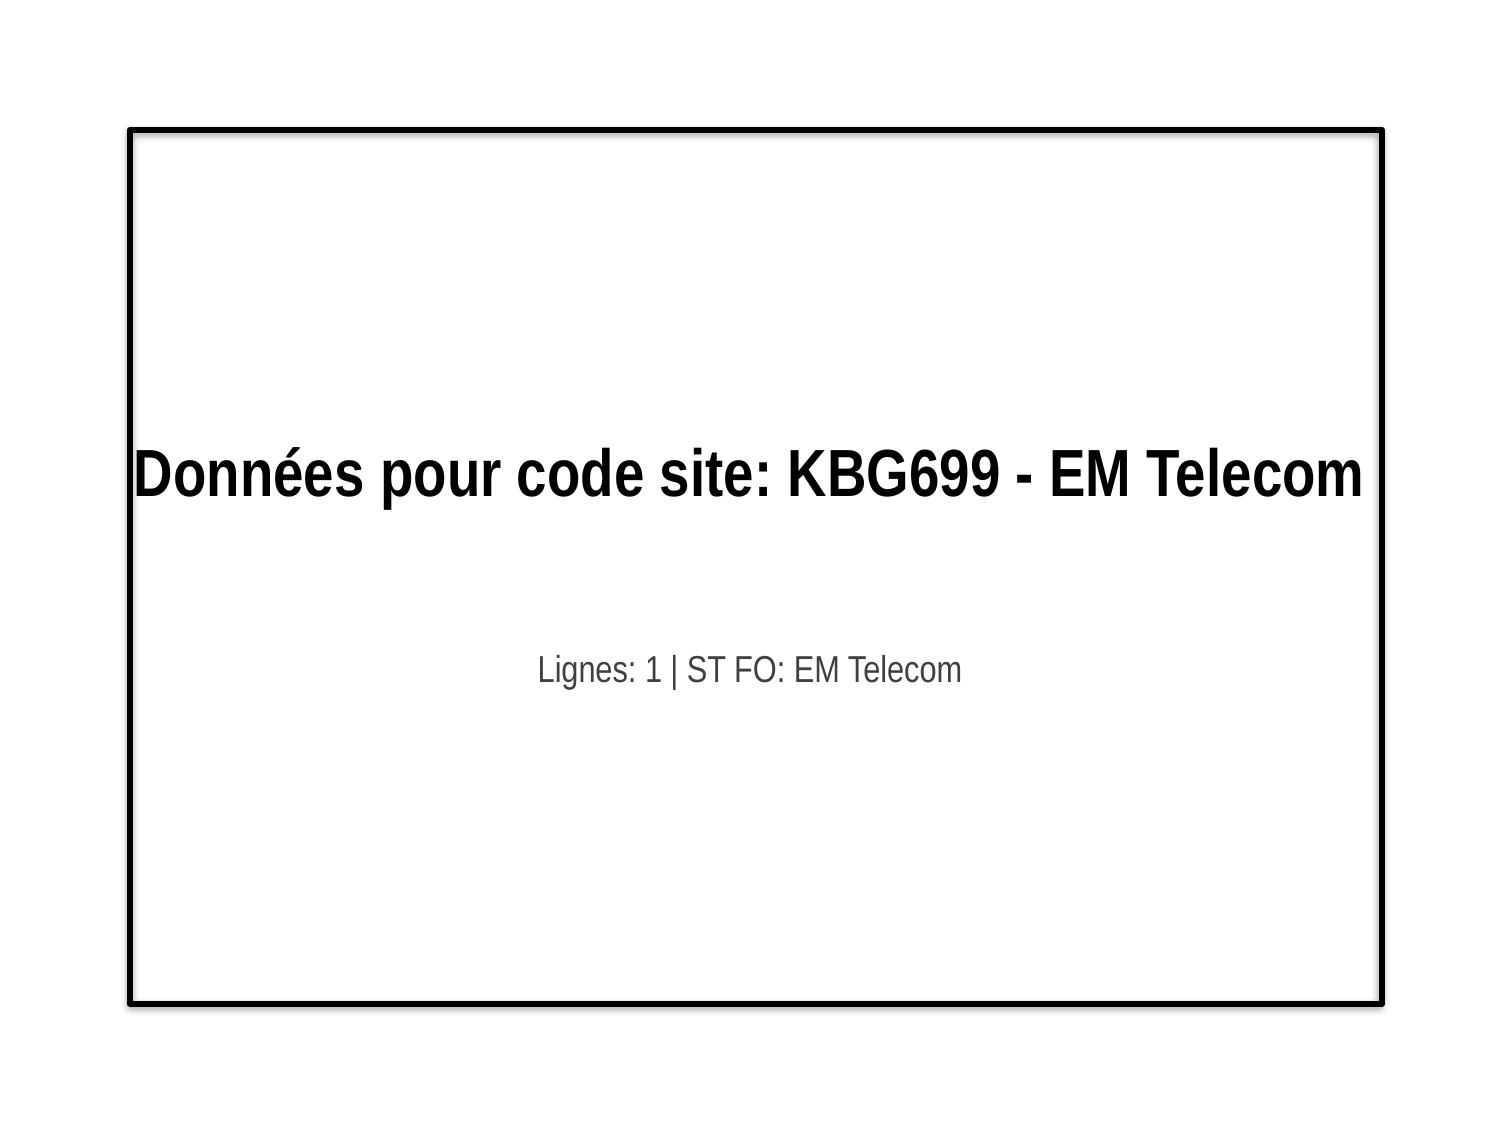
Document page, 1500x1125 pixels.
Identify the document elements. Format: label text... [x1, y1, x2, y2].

text_box [129, 129, 1383, 349]
title Données pour code site: KBG699 - EM Telecom [112, 349, 1388, 591]
subtitle Lignes: 1 | ST FO: EM Telecom [225, 637, 1275, 925]
text_box [129, 591, 1383, 1005]
